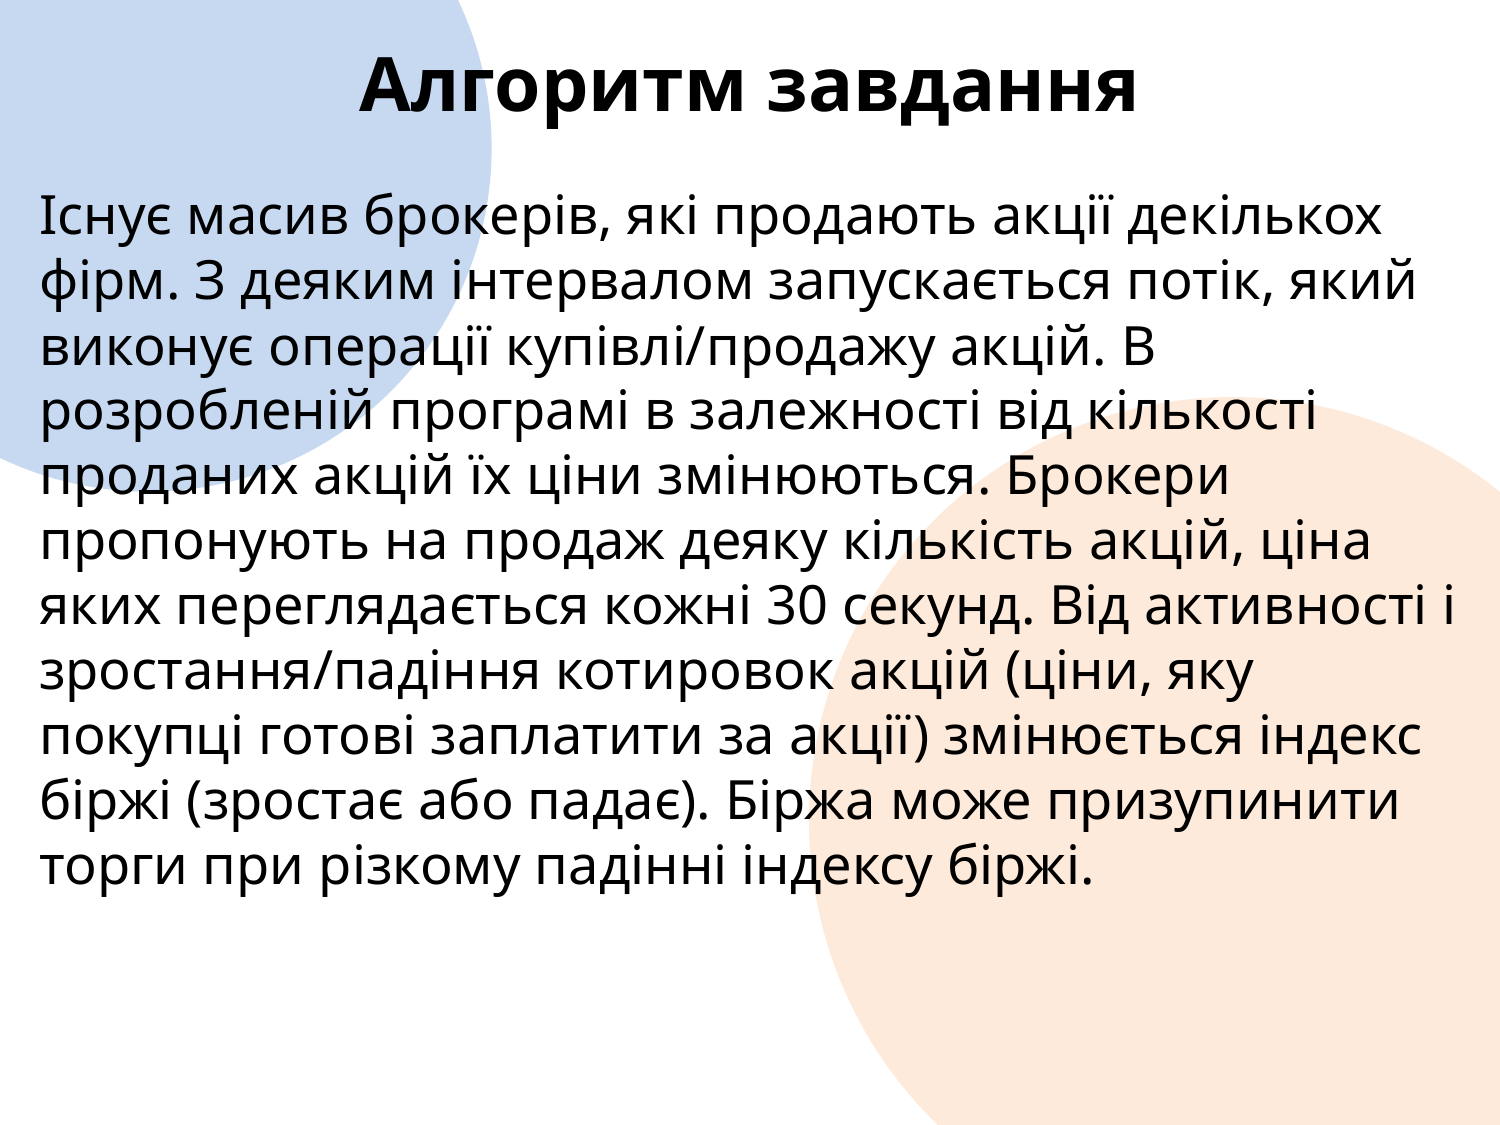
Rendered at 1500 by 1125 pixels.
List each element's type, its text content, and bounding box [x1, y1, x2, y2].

text_box [814, 471, 1500, 1125]
text_box Існує масив брокерів, які продають акції декількох фірм. З деяким інтервалом запускається потік, який виконує операції купівлі/продажу акцій. В розробленій програмі в залежності від кількості проданих акцій їх ціни змінюються. Брокери пропонують на продаж деяку кількість акцій, ціна яких переглядається кожні 30 секунд. Від активності і зростання/падіння котировок акцій (ціни, яку покупці готові заплатити за акції) змінюється індекс біржі (зростає або падає). Біржа може призупинити торги при різкому падінні індексу біржі. [24, 173, 1476, 903]
text_box [0, 0, 494, 471]
text_box Алгоритм завдання [24, 29, 1476, 135]
